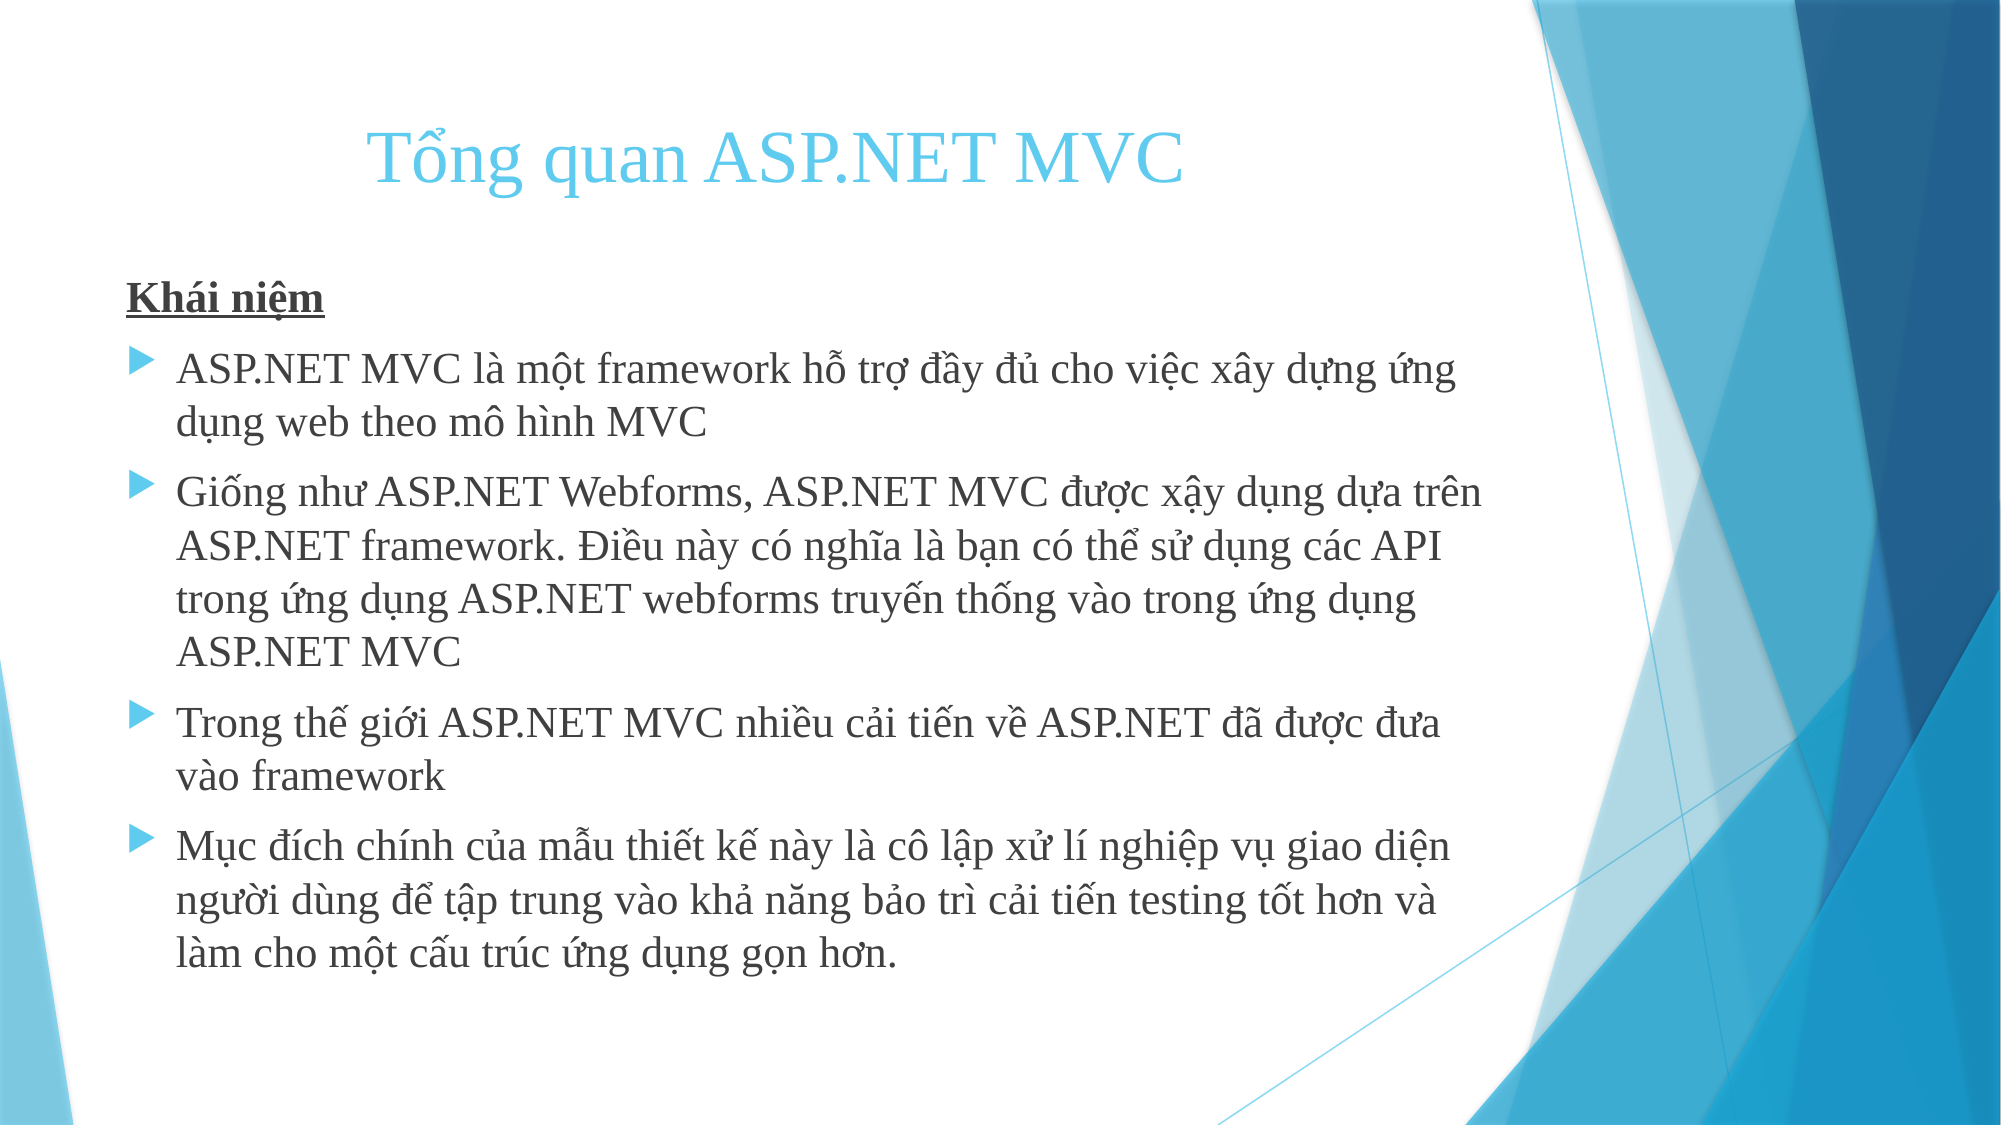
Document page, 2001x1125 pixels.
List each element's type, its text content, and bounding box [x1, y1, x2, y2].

list Khái niệm ASP.NET MVC là một framework hỗ trợ đầy đủ cho việc xây dựng ứng dụng web theo mô hình MVC Giống như ASP.NET Webforms, ASP.NET MVC được xậy dụng dựa trên ASP.NET framework. Điều này có nghĩa là bạn có thể sử dụng các API trong ứng dụng ASP.NET webforms truyến thống vào trong ứng dụng ASP.NET MVC Trong thế giới ASP.NET MVC nhiều cải tiến về ASP.NET đã được đưa vào framework Mục đích chính của mẫu thiết kế này là cô lập xử lí nghiệp vụ giao diện người dùng để tập trung vào khả năng bảo trì cải tiến testing tốt hơn và làm cho một cấu trúc ứng dụng gọn hơn. [111, 260, 1522, 991]
title Tổng quan ASP.NET MVC [111, 99, 1522, 260]
